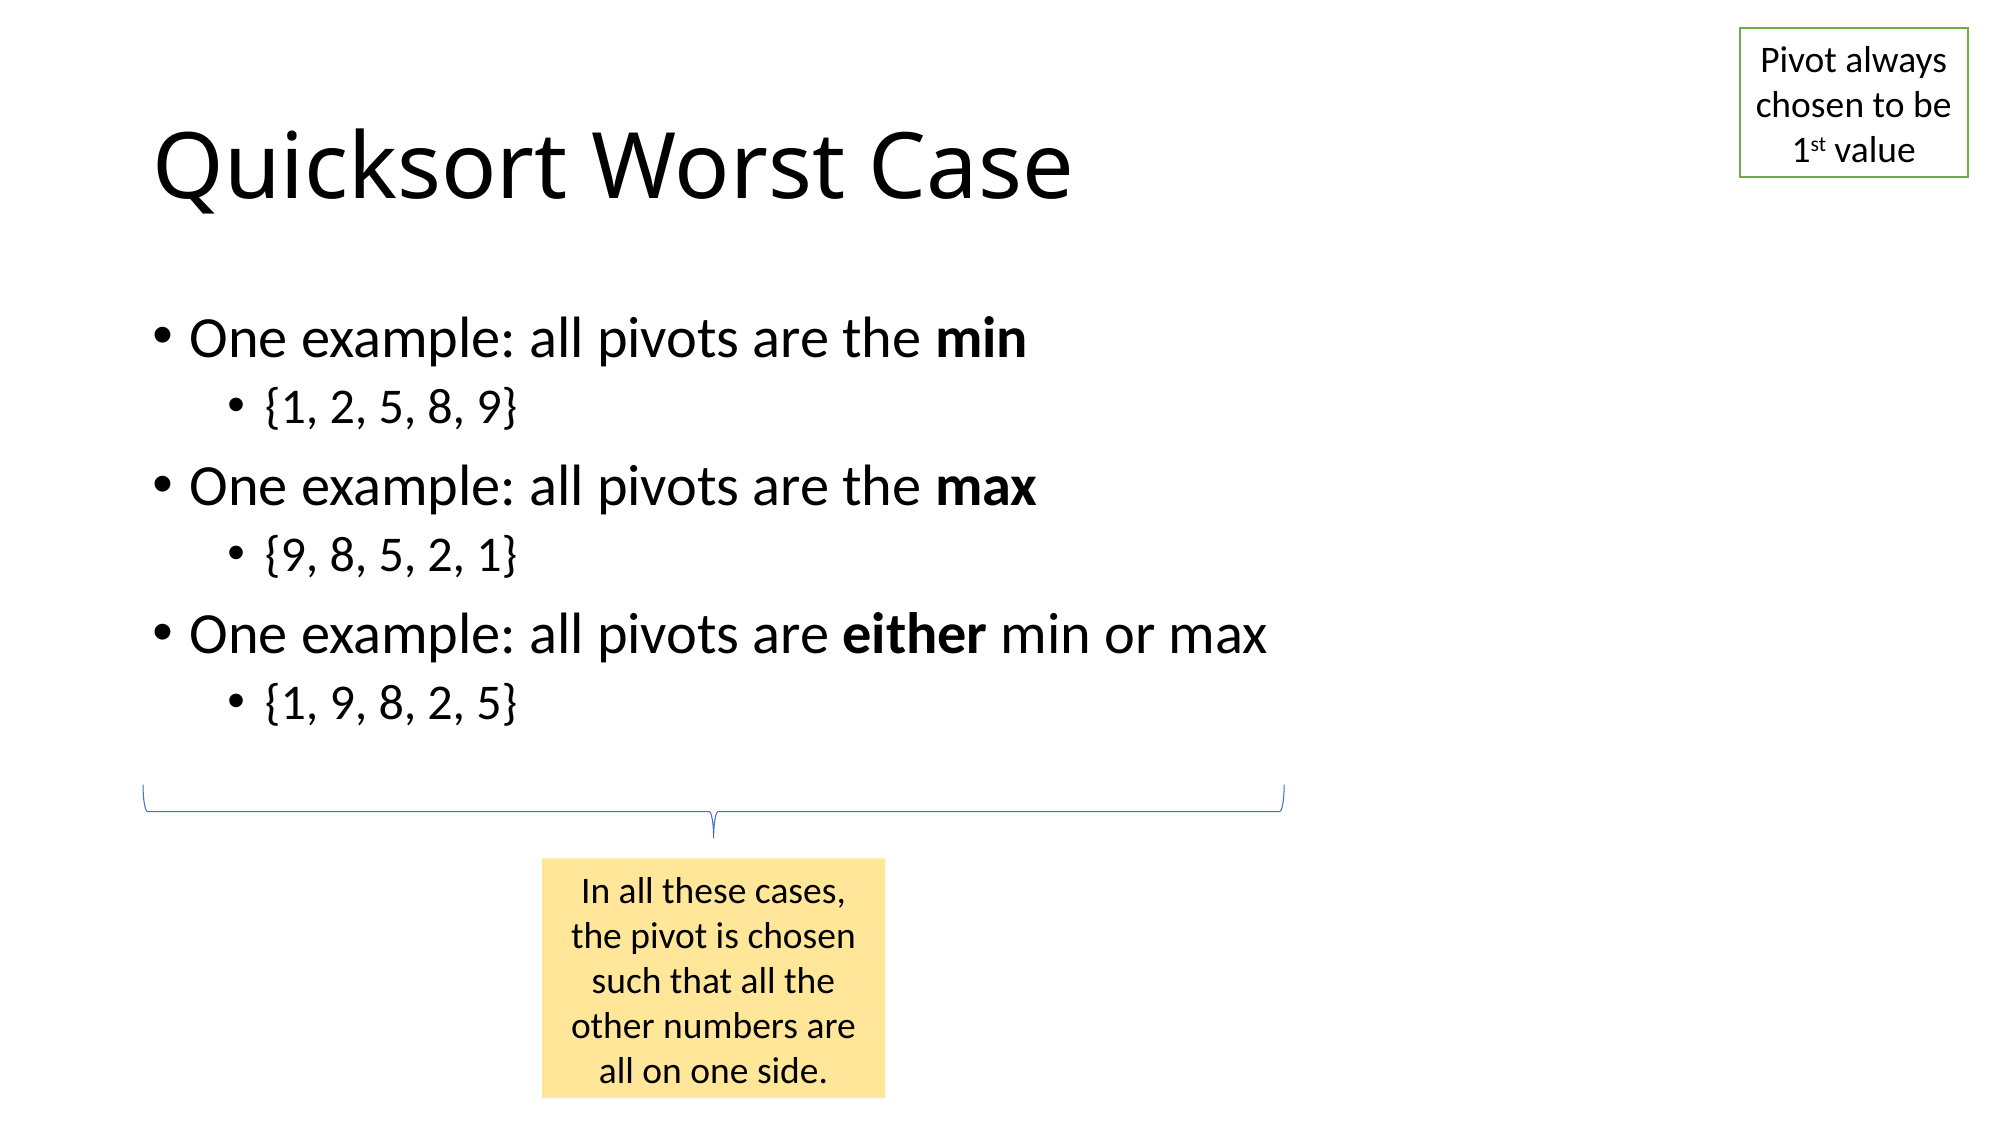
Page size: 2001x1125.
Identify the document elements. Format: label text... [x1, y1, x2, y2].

text_box [142, 784, 1285, 839]
title Quicksort Worst Case [137, 59, 1863, 278]
list One example: all pivots are the min {1, 2, 5, 8, 9} One example: all pivots are the max {9, 8, 5, 2, 1} One example: all pivots are either min or max {1, 9, 8, 2, 5} [137, 299, 1296, 1014]
text_box Pivot always chosen to be 1st value [1739, 27, 1969, 178]
text_box In all these cases, the pivot is chosen such that all the other numbers are all on one side. [542, 858, 886, 1099]
